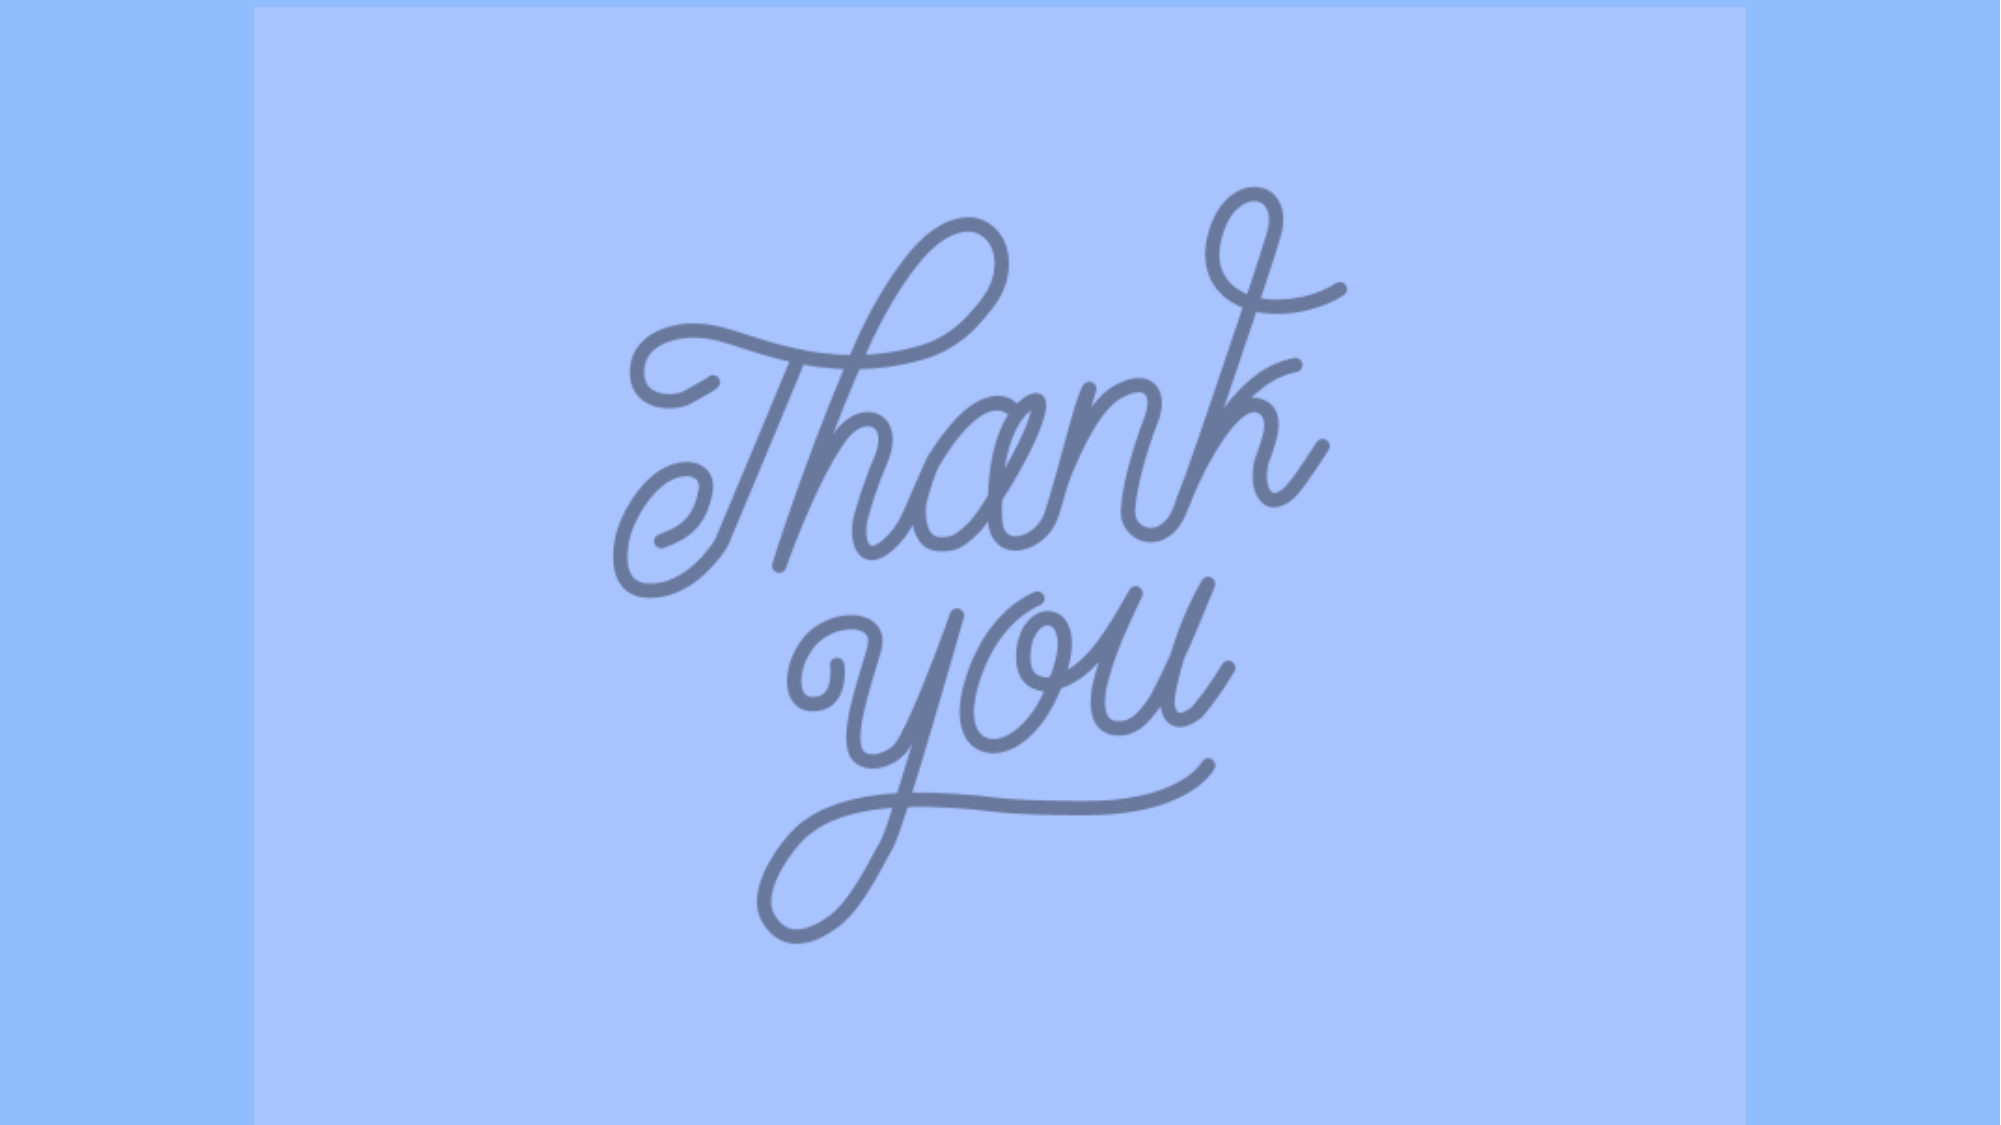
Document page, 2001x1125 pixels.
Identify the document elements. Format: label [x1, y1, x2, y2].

picture [254, 6, 1746, 1125]
